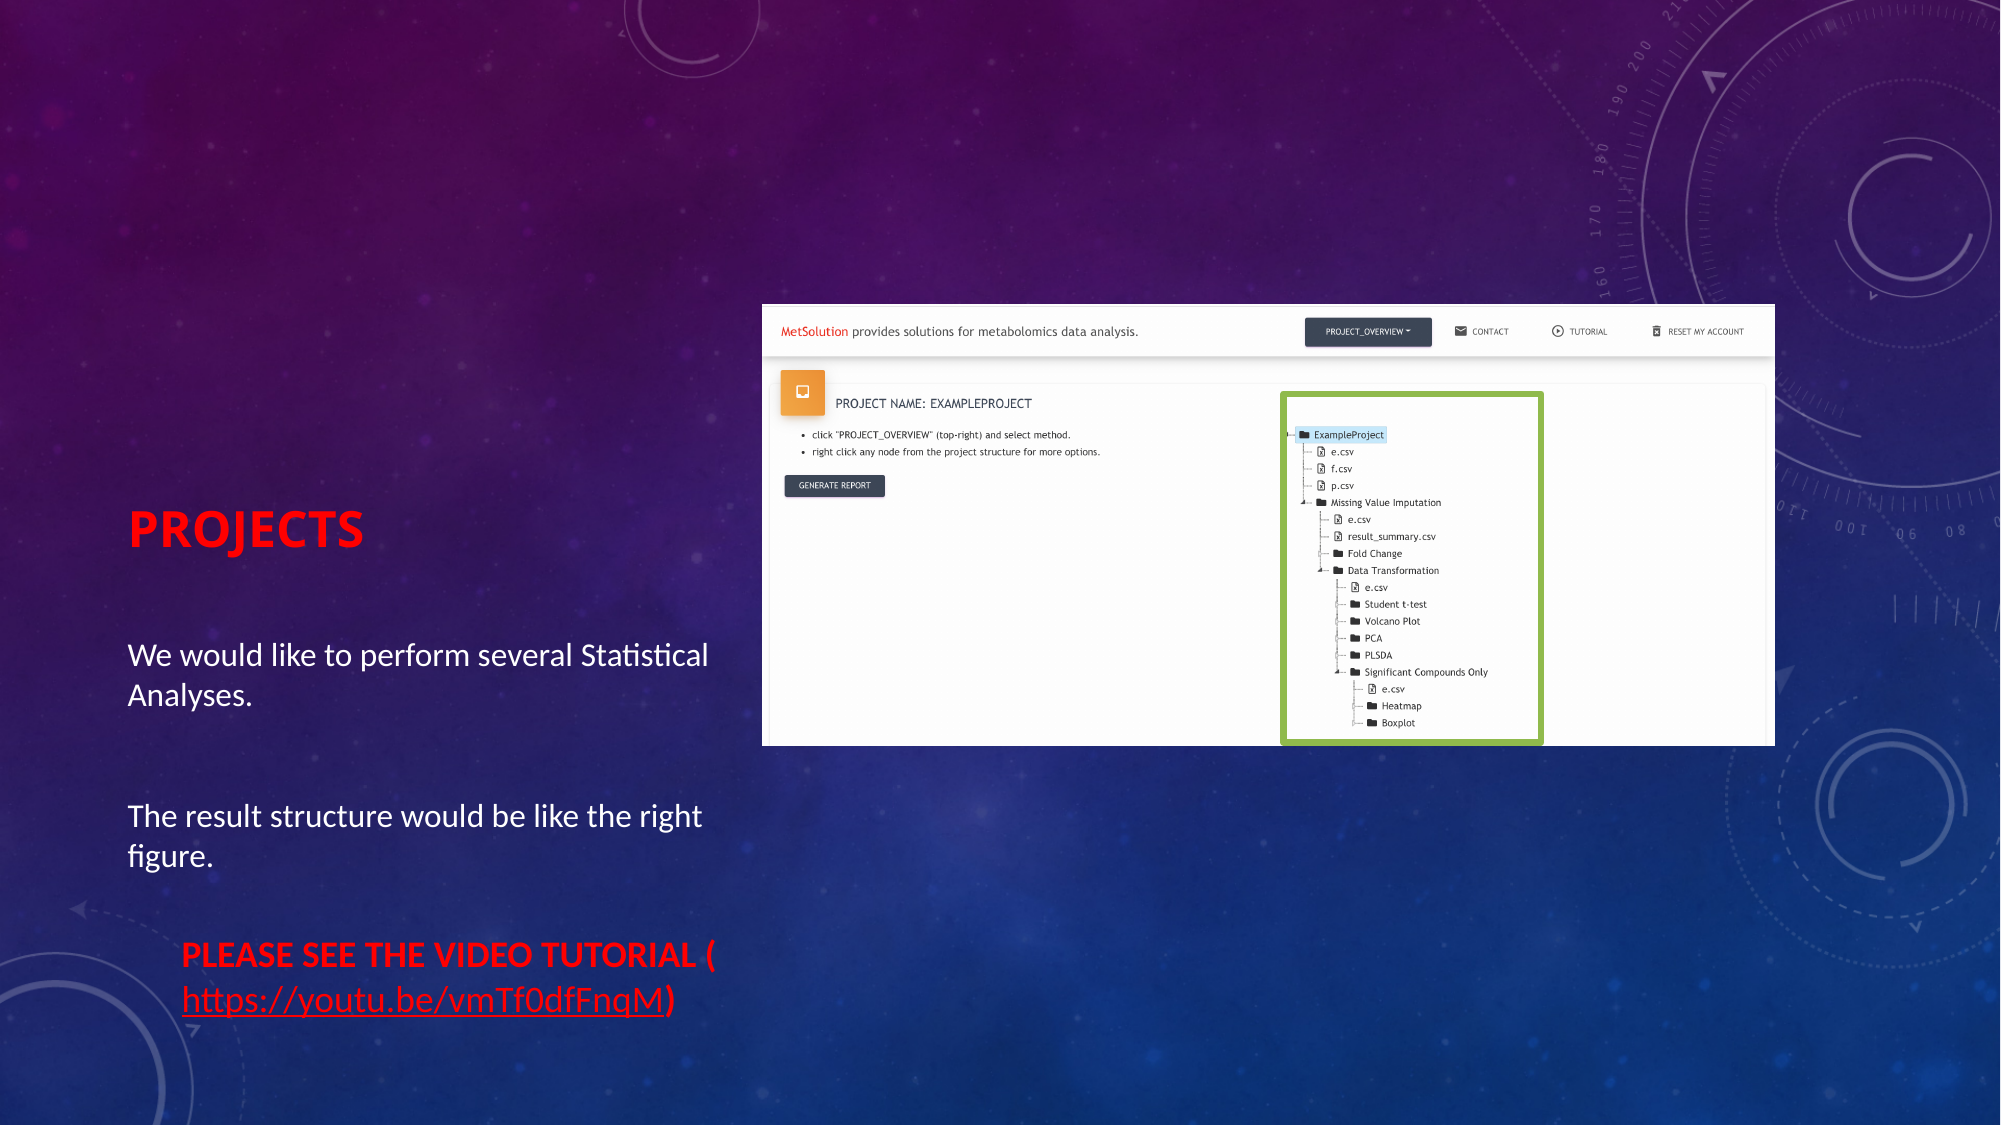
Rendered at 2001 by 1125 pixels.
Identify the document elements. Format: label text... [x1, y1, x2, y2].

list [762, 303, 1775, 746]
title PROJECTS [112, 340, 717, 565]
picture [0, 0, 2001, 1125]
list We would like to perform several Statistical Analyses. The result structure would be like the right figure. [112, 565, 783, 1053]
text_box PLEASE SEE THE VIDEO TUTORIAL (https://youtu.be/vmTf0dfFnqM) [166, 922, 1018, 1028]
